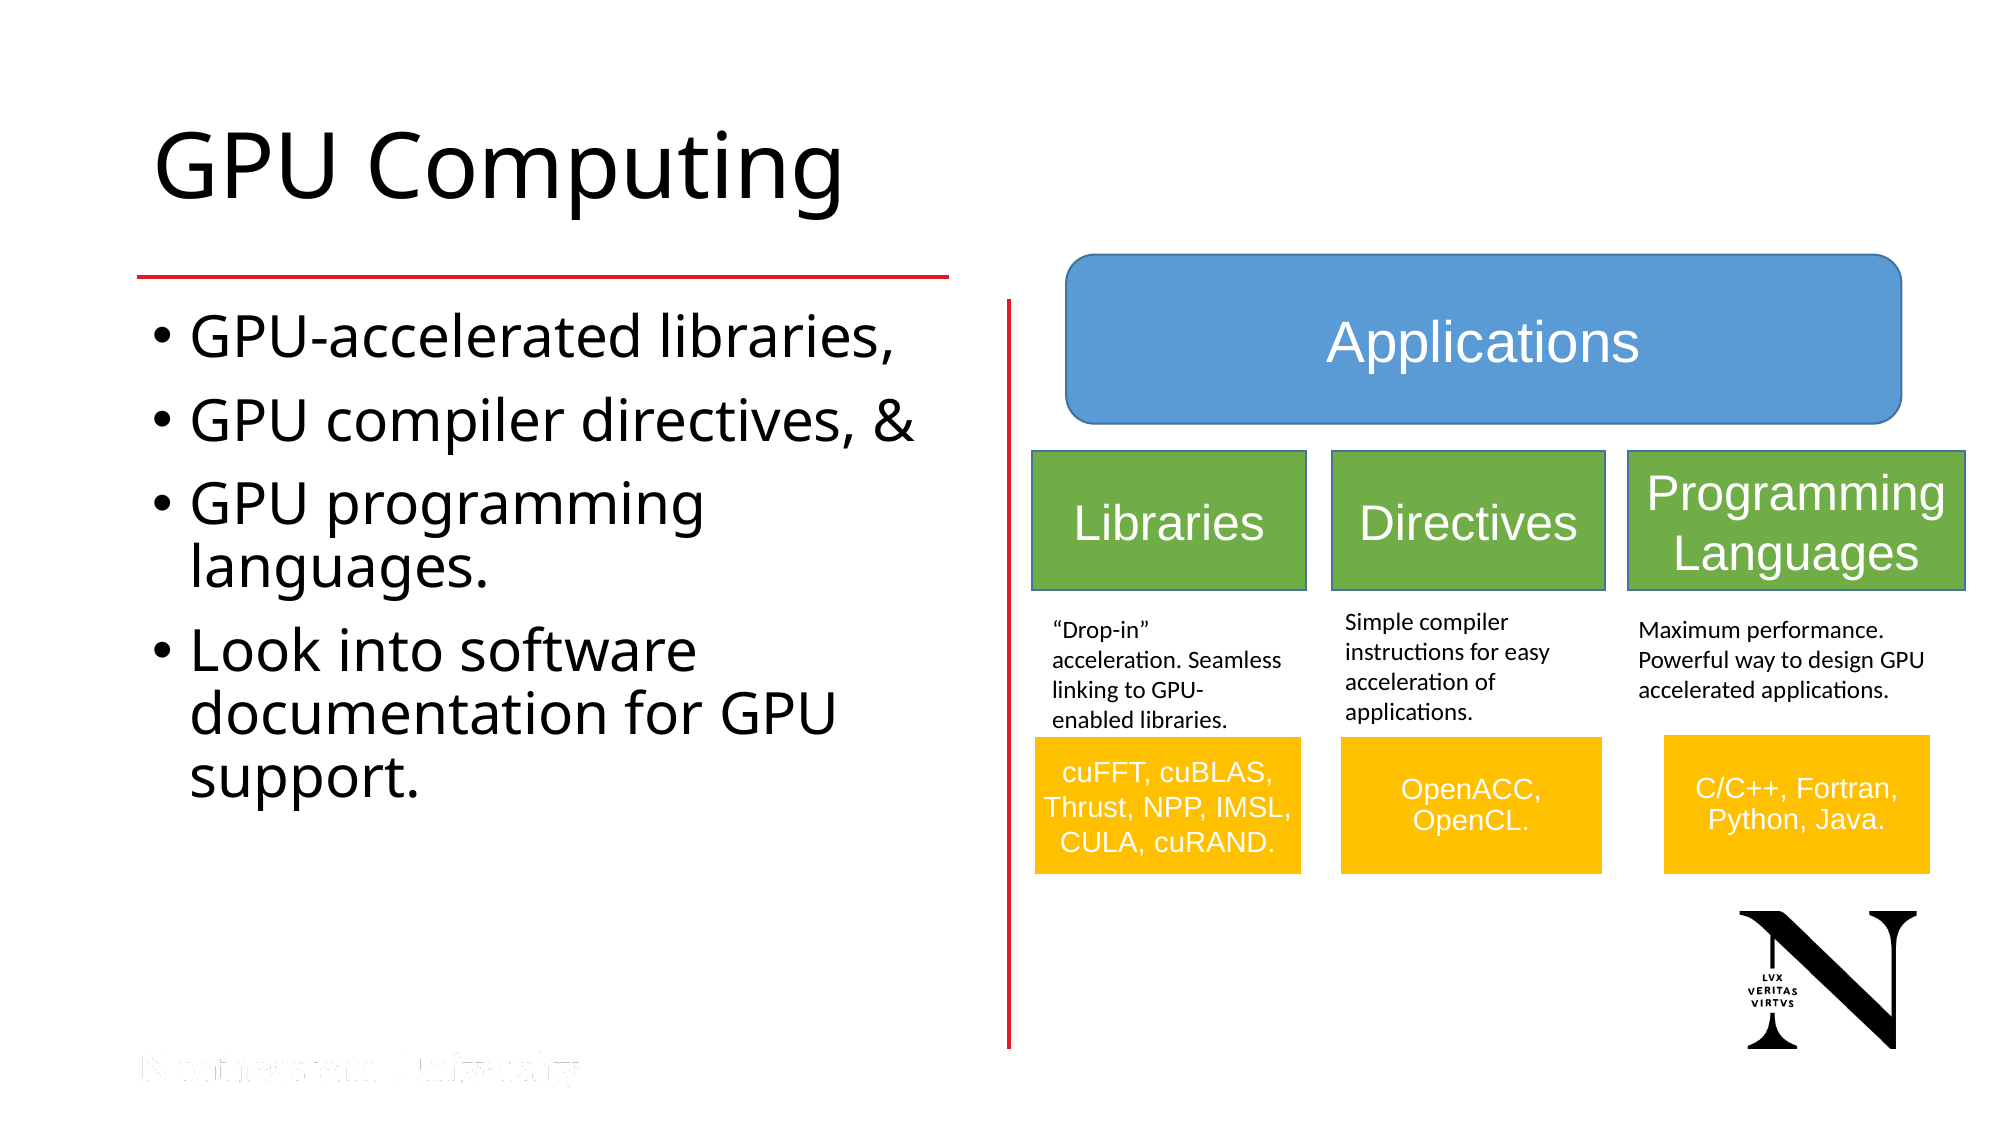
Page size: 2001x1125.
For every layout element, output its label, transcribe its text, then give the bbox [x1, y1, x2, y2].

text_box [1032, 254, 1974, 876]
list GPU-accelerated libraries, GPU compiler directives, & GPU programming languages. Look into software documentation for GPU support. [137, 299, 949, 1014]
title GPU Computing [137, 59, 949, 278]
